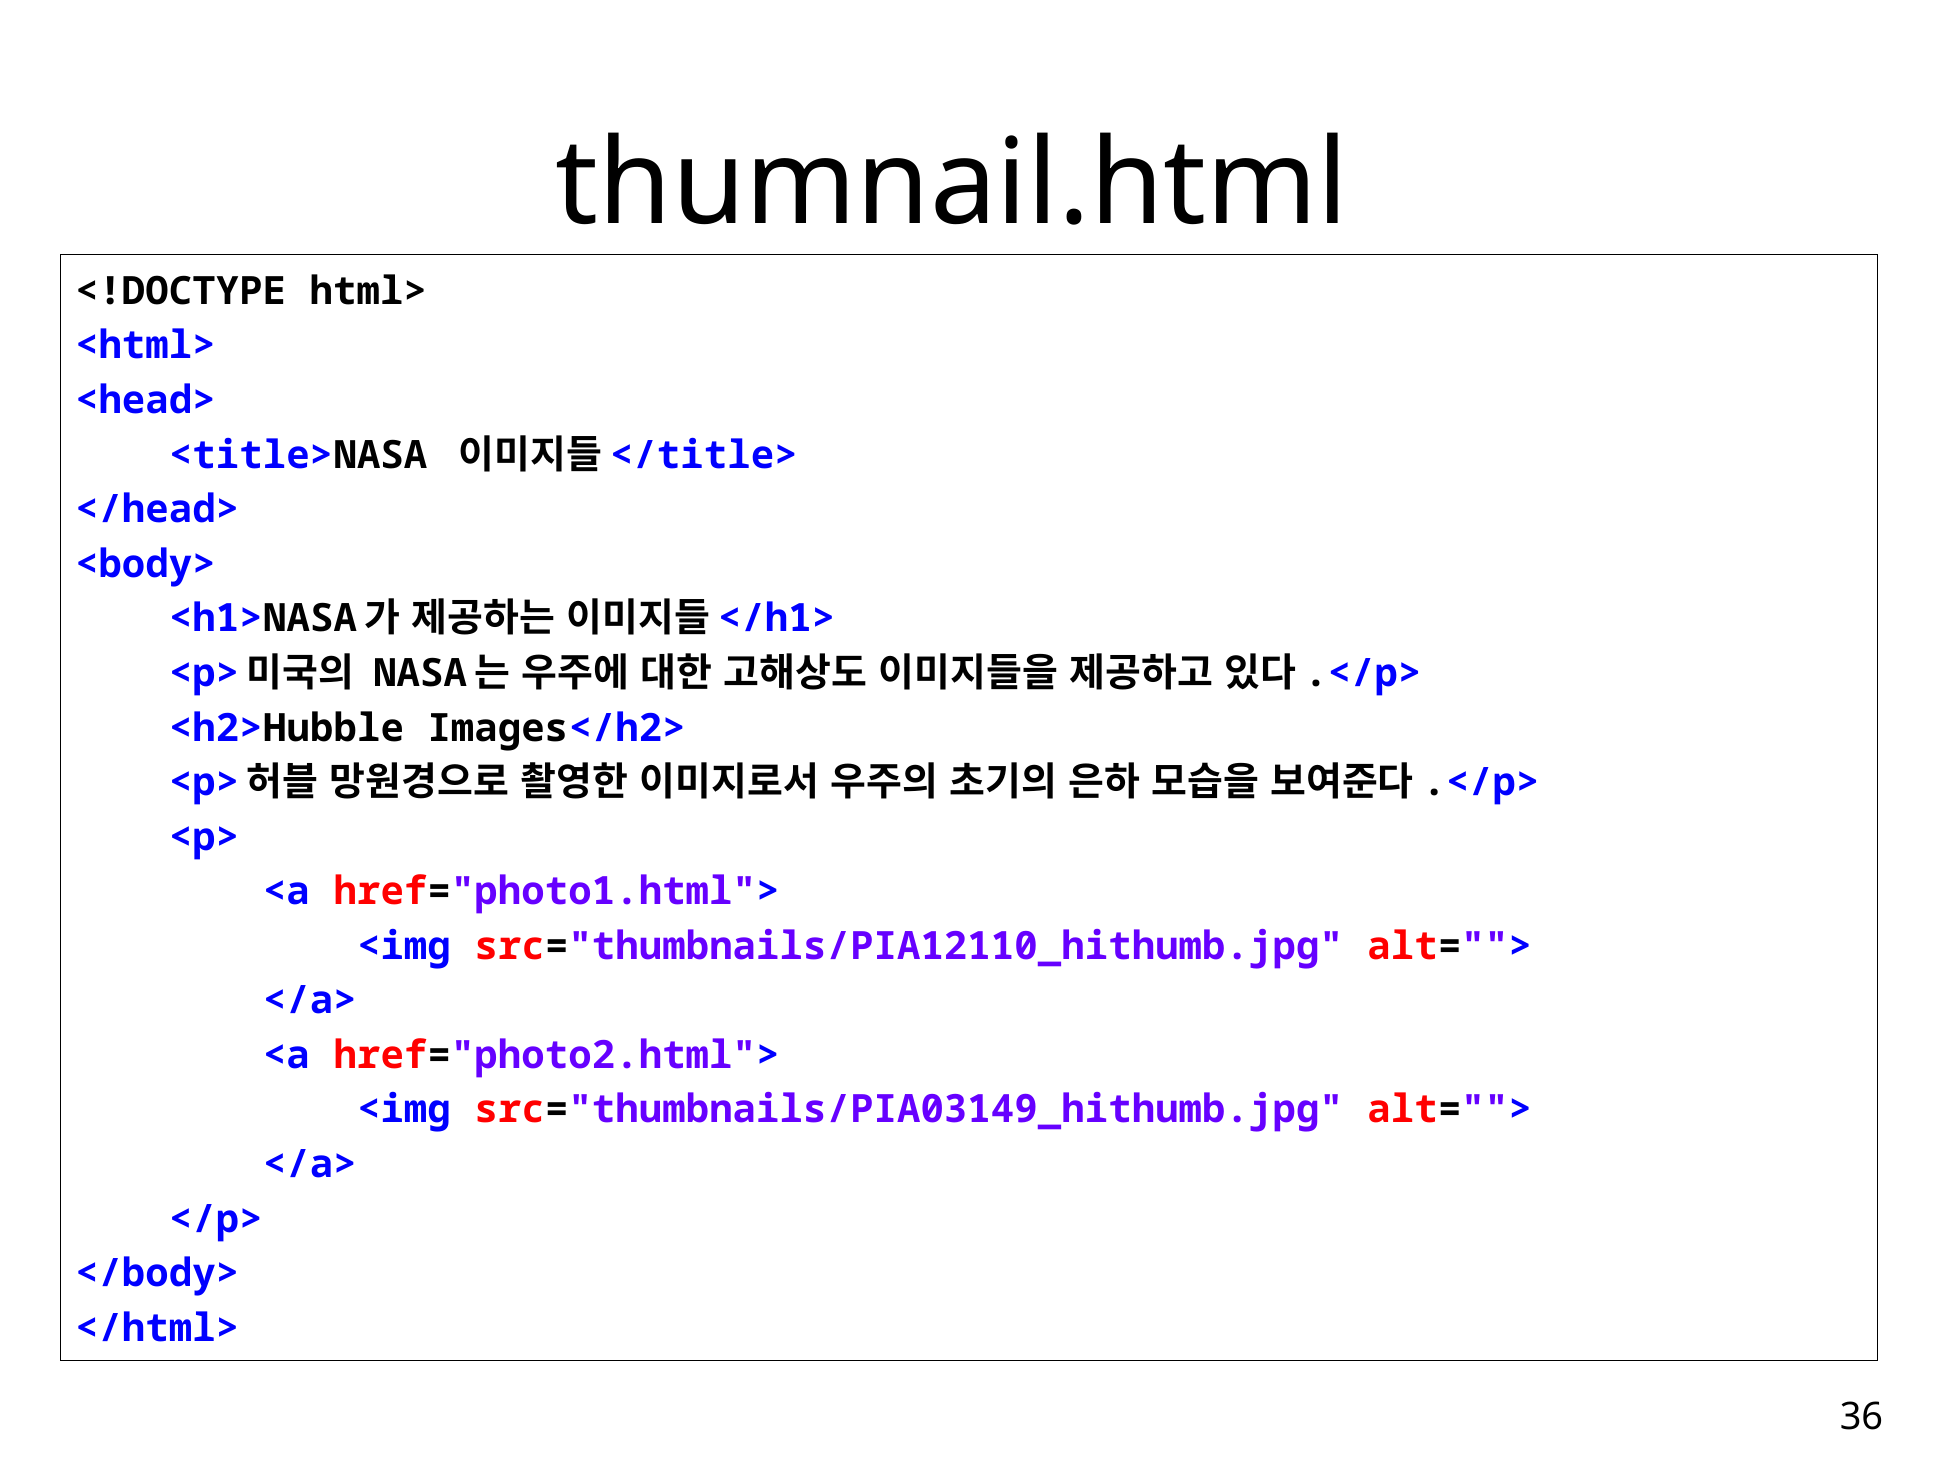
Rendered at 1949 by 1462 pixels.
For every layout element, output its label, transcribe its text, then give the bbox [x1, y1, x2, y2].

slide_number 36 [1496, 1372, 1899, 1462]
title thumnail.html [156, 92, 1749, 254]
list <!DOCTYPE html> <html> <head> <title>NASA 이미지들</title> </head> <body> <h1>NASA가 제공하는 이미지들</h1> <p>미국의 NASA는 우주에 대한 고해상도 이미지들을 제공하고 있다.</p> <h2>Hubble Images</h2> <p>허블 망원경으로 촬영한 이미지로서 우주의 초기의 은하 모습을 보여준다.</p> <p> <a href="photo1.html"> <img src="thumbnails/PIA12110_hithumb.jpg" alt=""> </a> <a href="photo2.html"> <img src="thumbnails/PIA03149_hithumb.jpg" alt=""> </a> </p> </body> </html> [60, 254, 1878, 1361]
